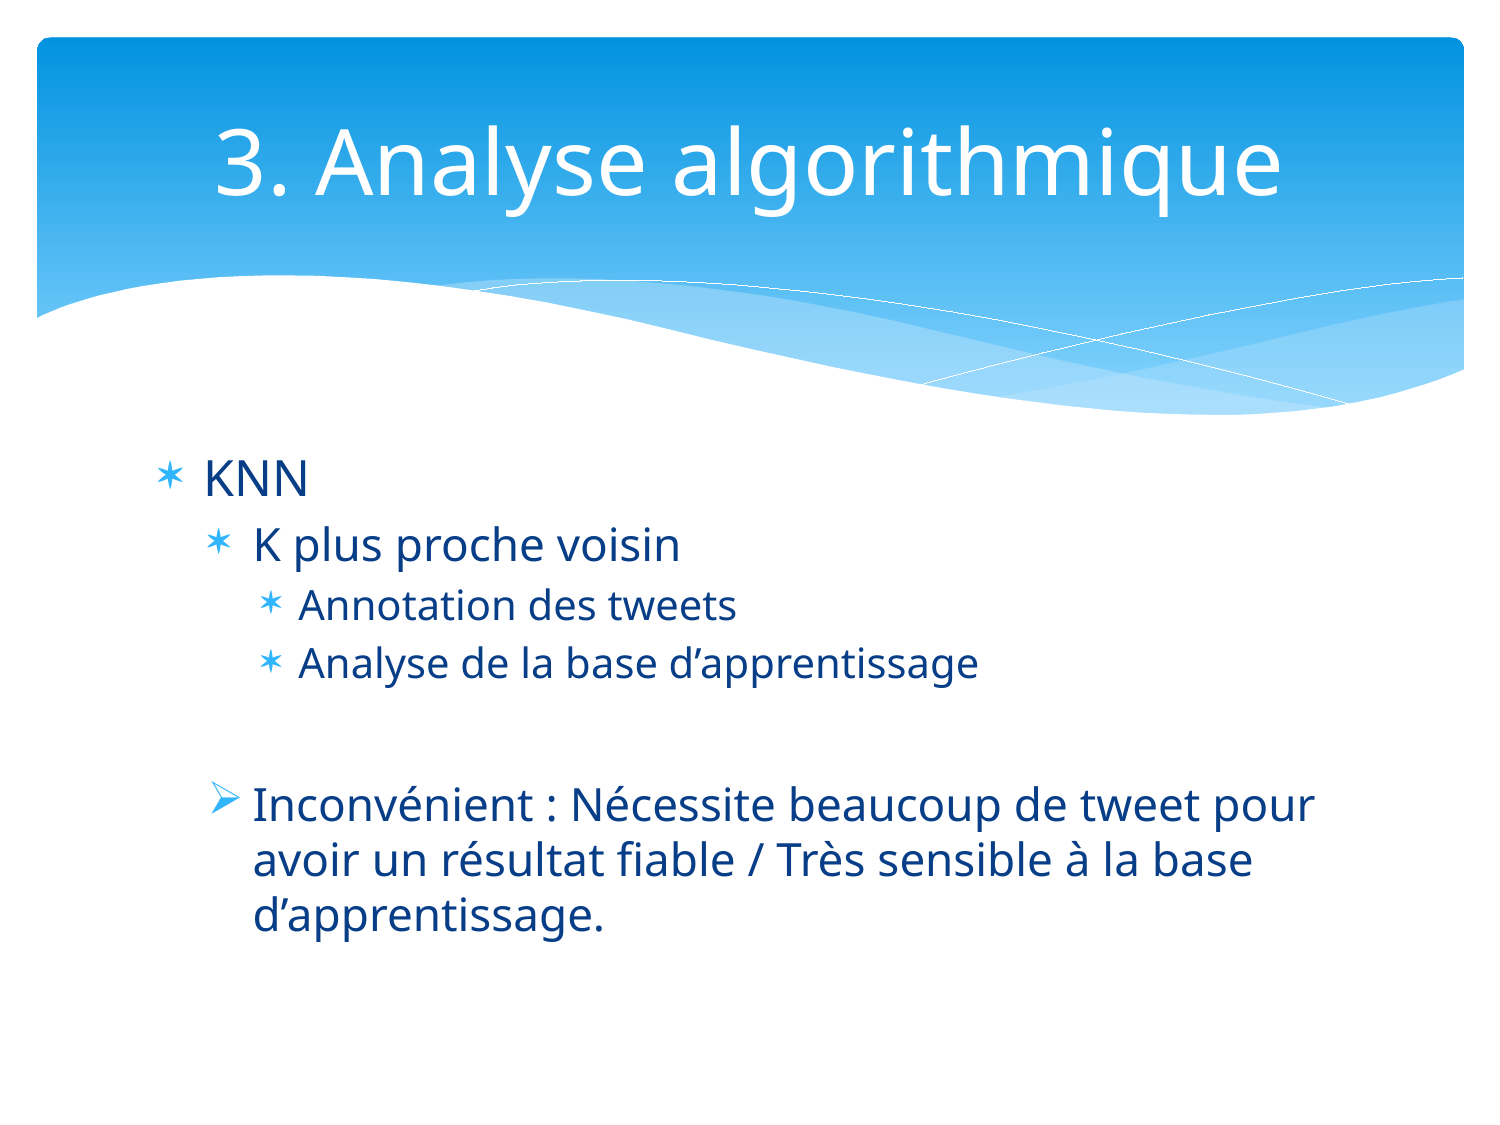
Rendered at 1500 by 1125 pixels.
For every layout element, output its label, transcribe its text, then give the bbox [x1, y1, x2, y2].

title 3. Analyse algorithmique [75, 55, 1425, 261]
list KNN K plus proche voisin Annotation des tweets Analyse de la base d’apprentissage Inconvénient : Nécessite beaucoup de tweet pour avoir un résultat fiable / Très sensible à la base d’apprentissage. [143, 438, 1359, 1005]
